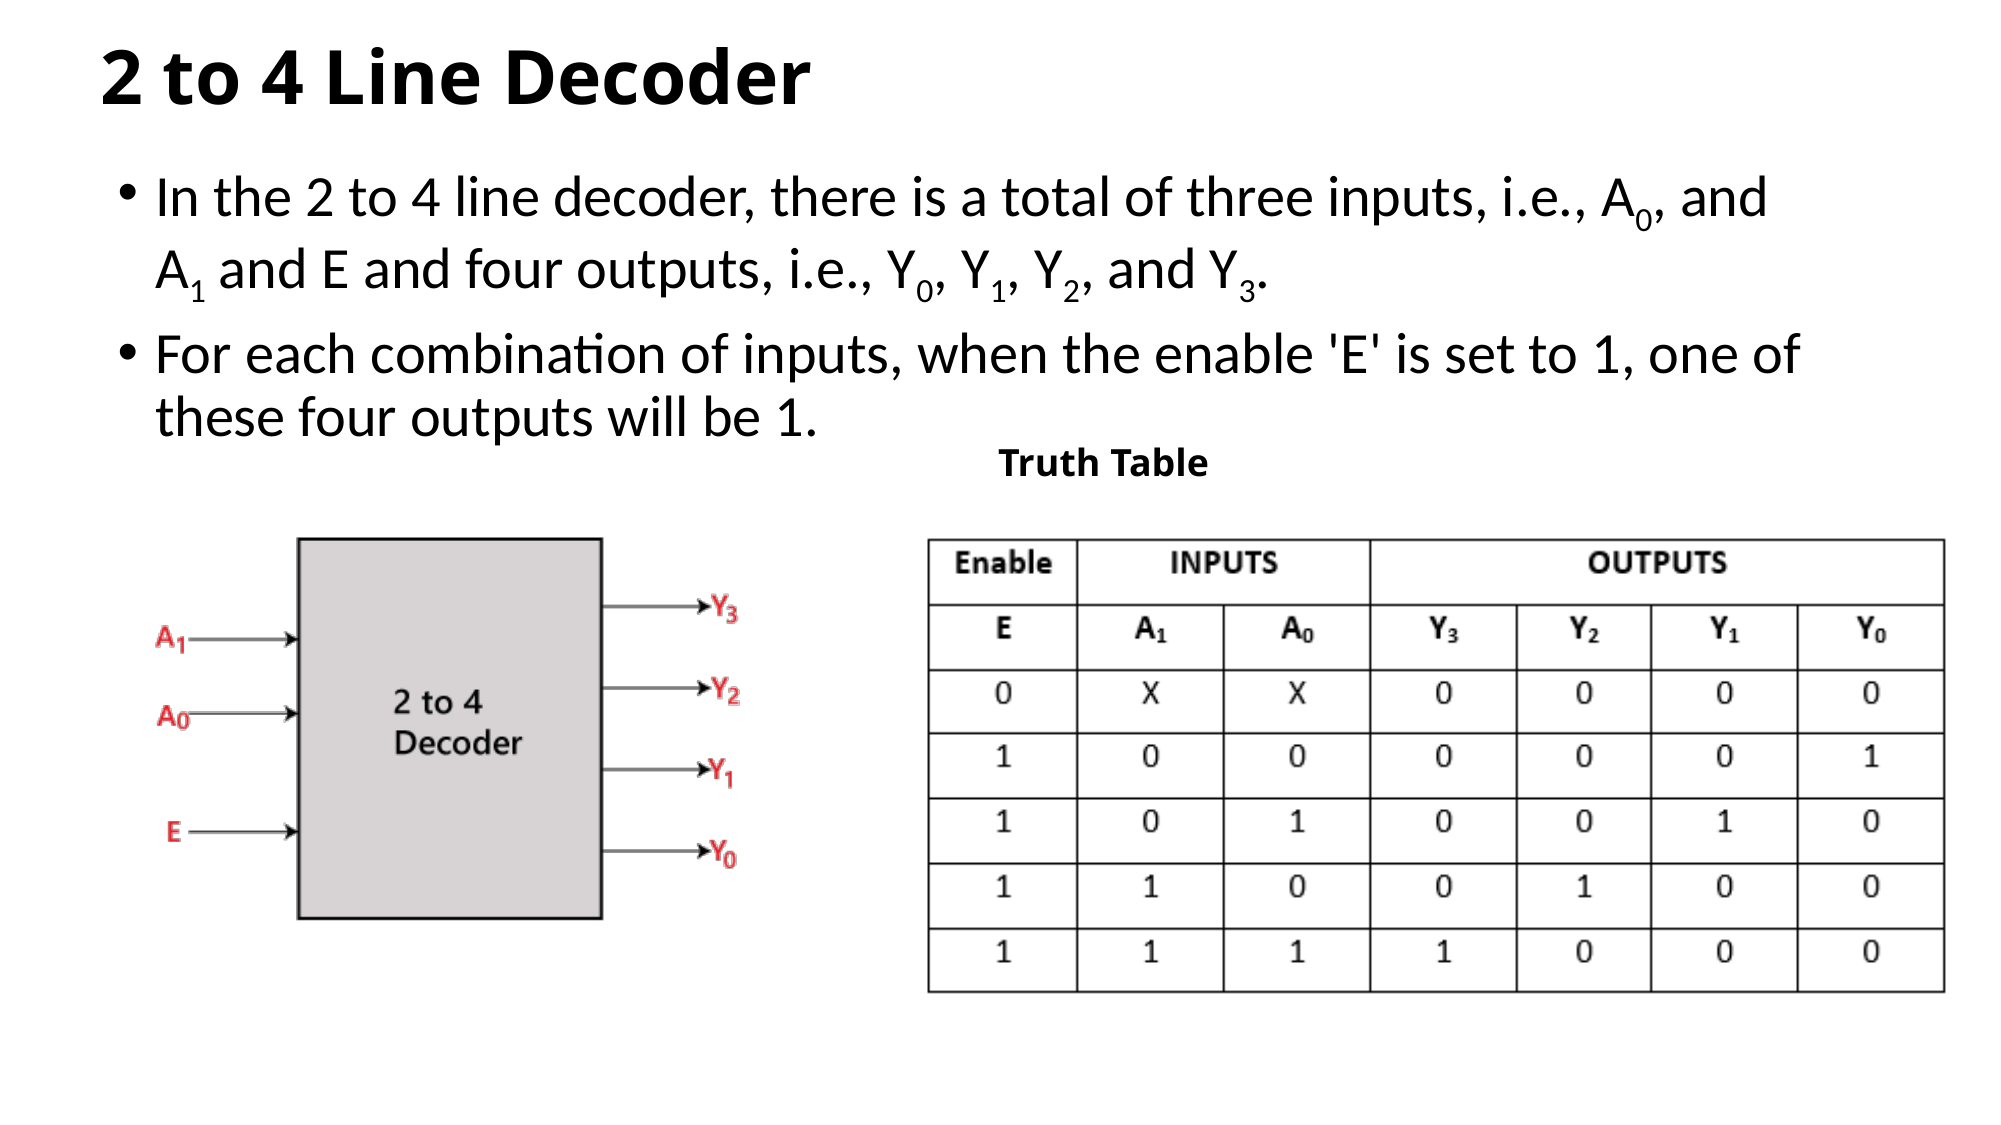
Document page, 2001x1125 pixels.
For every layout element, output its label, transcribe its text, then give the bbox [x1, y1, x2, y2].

list In the 2 to 4 line decoder, there is a total of three inputs, i.e., A0, and A1 and E and four outputs, i.e., Y0, Y1, Y2, and Y3. For each combination of inputs, when the enable 'E' is set to 1, one of these four outputs will be 1. [102, 151, 1943, 463]
picture [123, 519, 771, 936]
text_box Truth Table [983, 431, 1224, 492]
title 2 to 4 Line Decoder [85, 21, 830, 140]
picture [920, 519, 1960, 1026]
